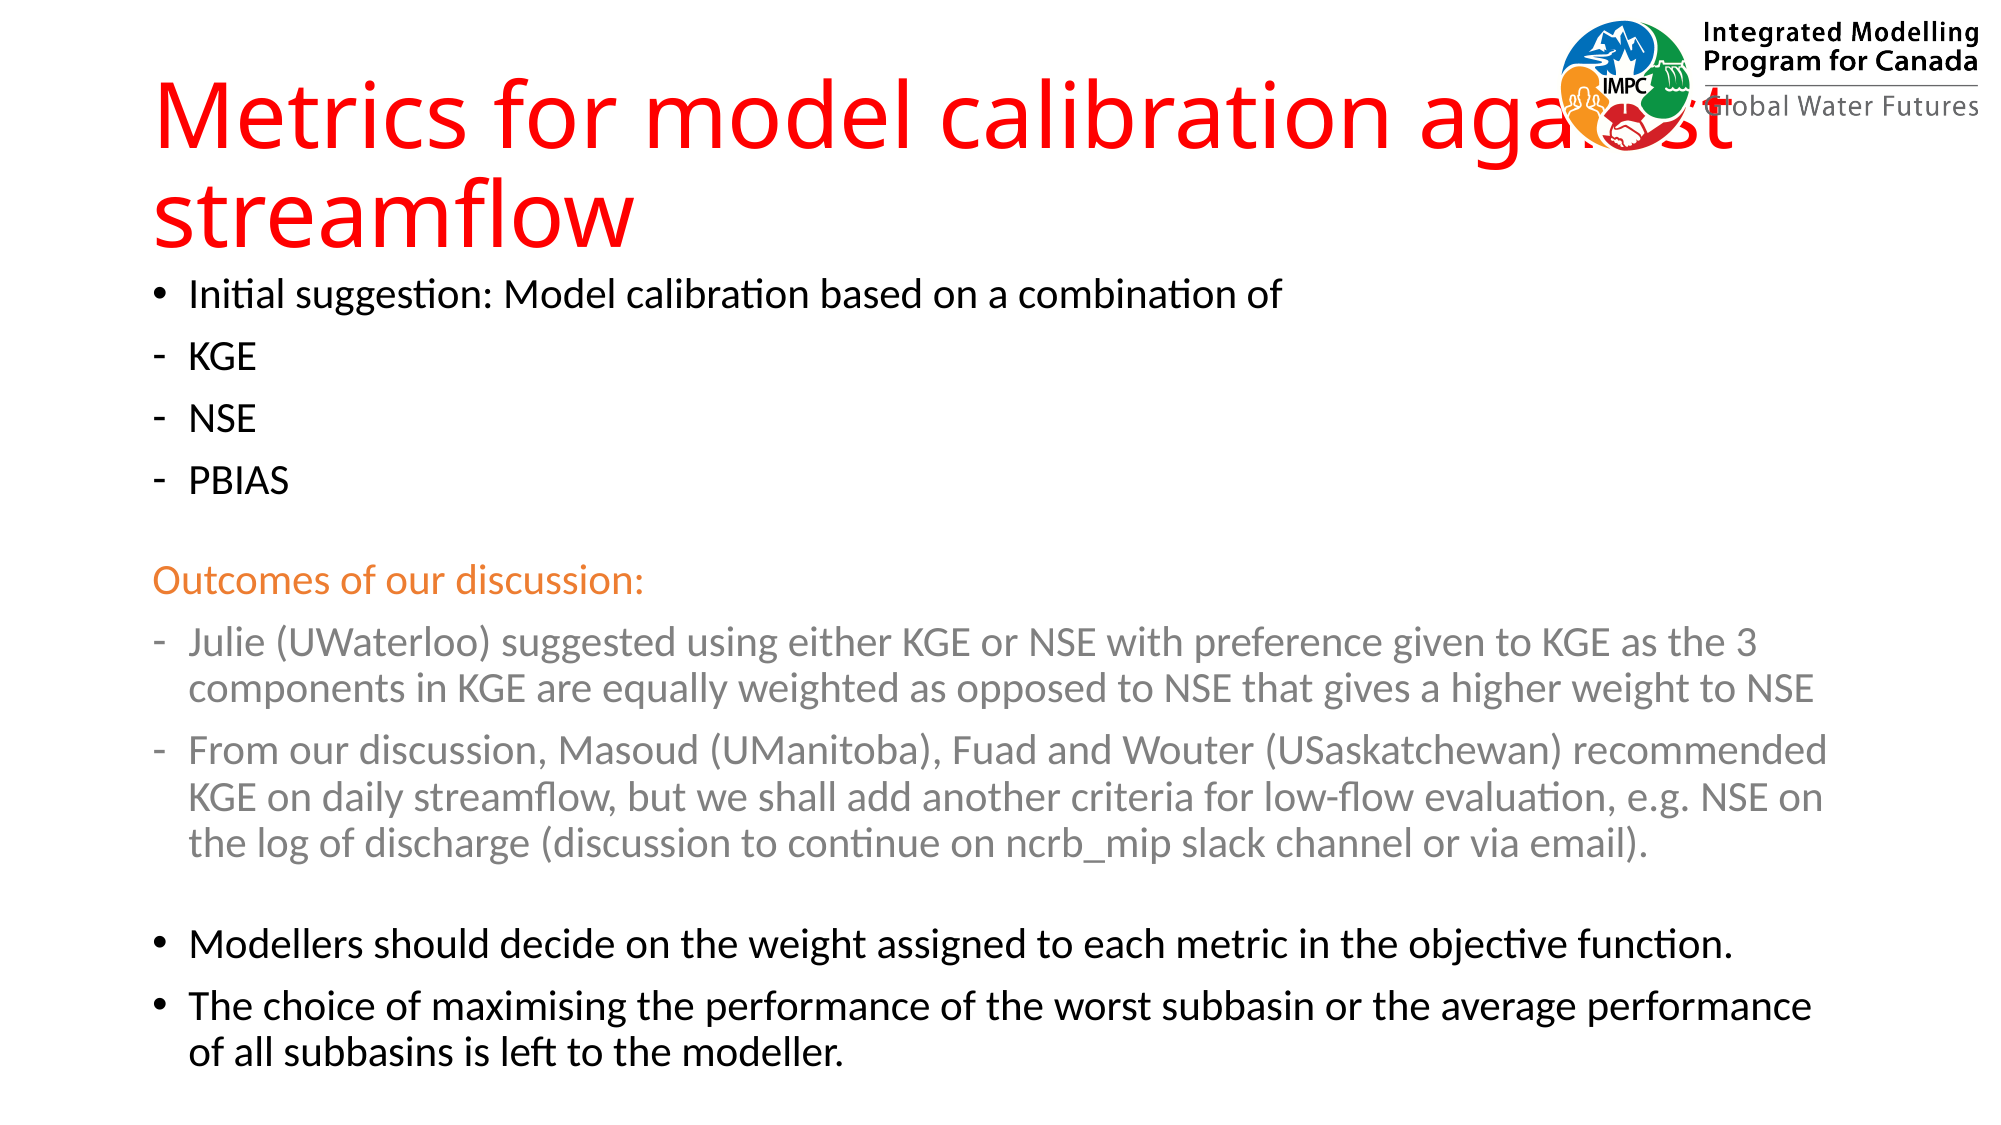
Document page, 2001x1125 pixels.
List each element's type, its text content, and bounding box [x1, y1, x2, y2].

list Initial suggestion: Model calibration based on a combination of KGE NSE PBIAS Outcomes of our discussion: Julie (UWaterloo) suggested using either KGE or NSE with preference given to KGE as the 3 components in KGE are equally weighted as opposed to NSE that gives a higher weight to NSE From our discussion, Masoud (UManitoba), Fuad and Wouter (USaskatchewan) recommended KGE on daily streamflow, but we shall add another criteria for low-flow evaluation, e.g. NSE on the log of discharge (discussion to continue on ncrb_mip slack channel or via email). Modellers should decide on the weight assigned to each metric in the objective function. The choice of maximising the performance of the worst subbasin or the average performance of all subbasins is left to the modeller. [137, 264, 1863, 1107]
title Metrics for model calibration against streamflow [137, 59, 1863, 264]
picture [1557, 17, 1978, 154]
